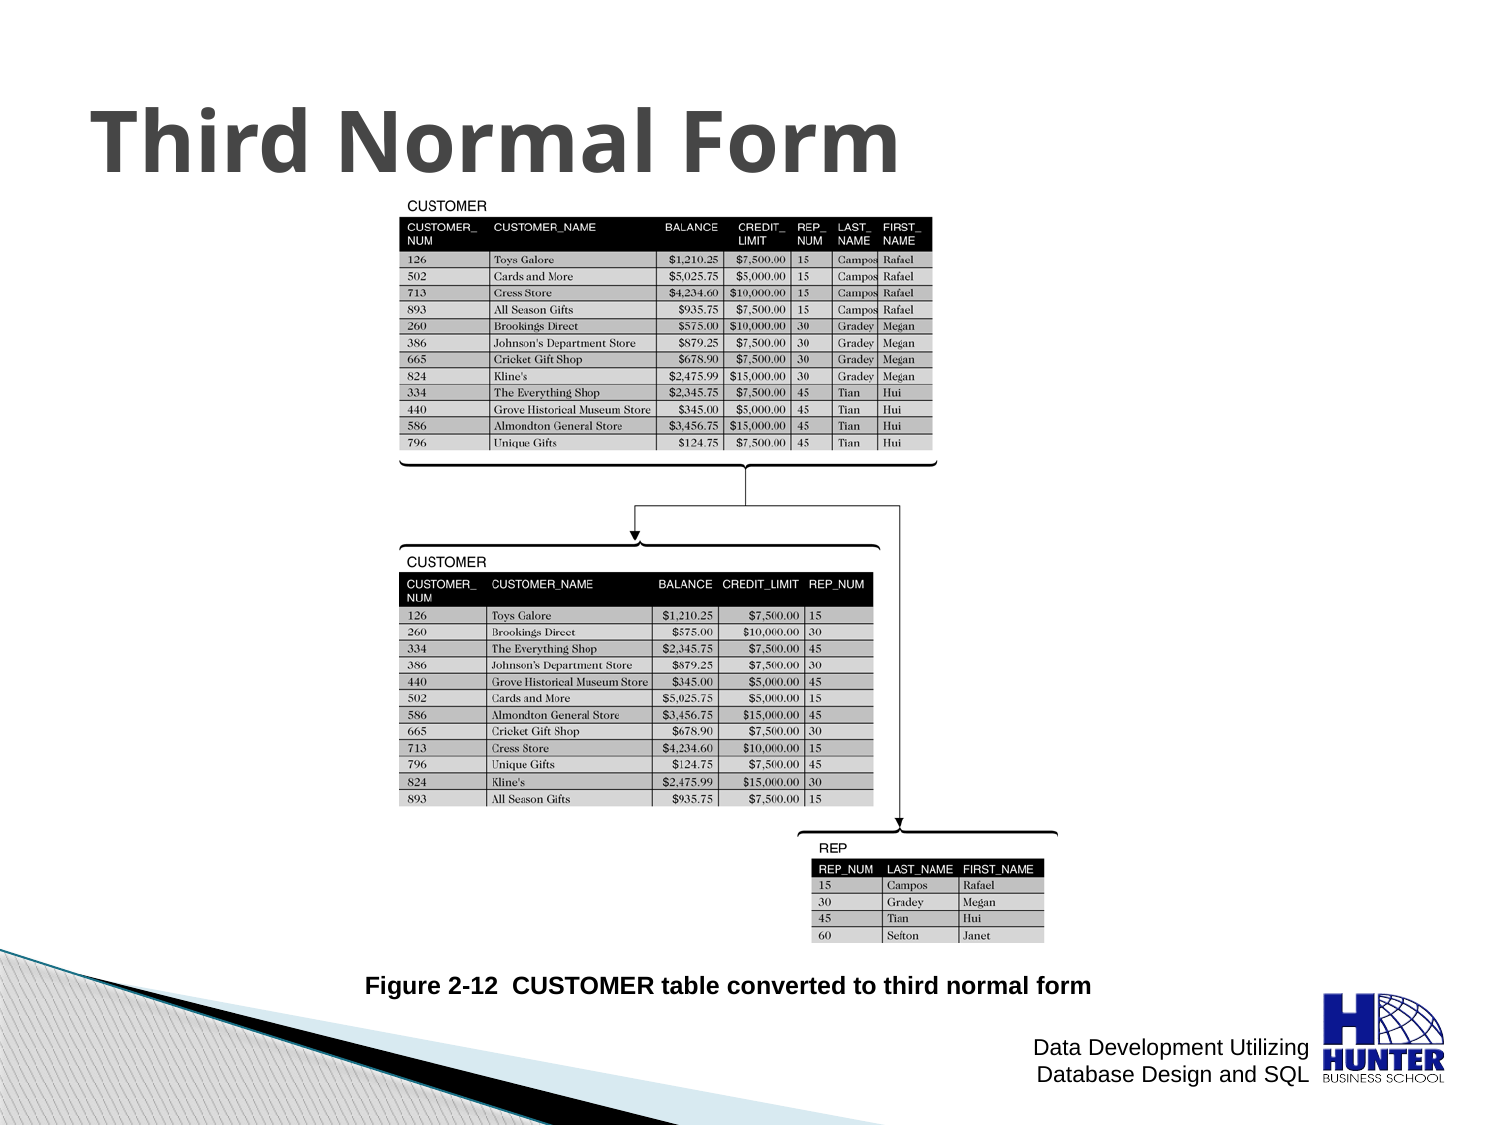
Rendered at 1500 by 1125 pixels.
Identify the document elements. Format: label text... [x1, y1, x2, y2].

title Third Normal Form [75, 45, 1425, 233]
picture [1323, 993, 1445, 1084]
text_box Figure 2-12 CUSTOMER table converted to third normal form [349, 962, 1163, 1008]
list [399, 199, 1058, 943]
